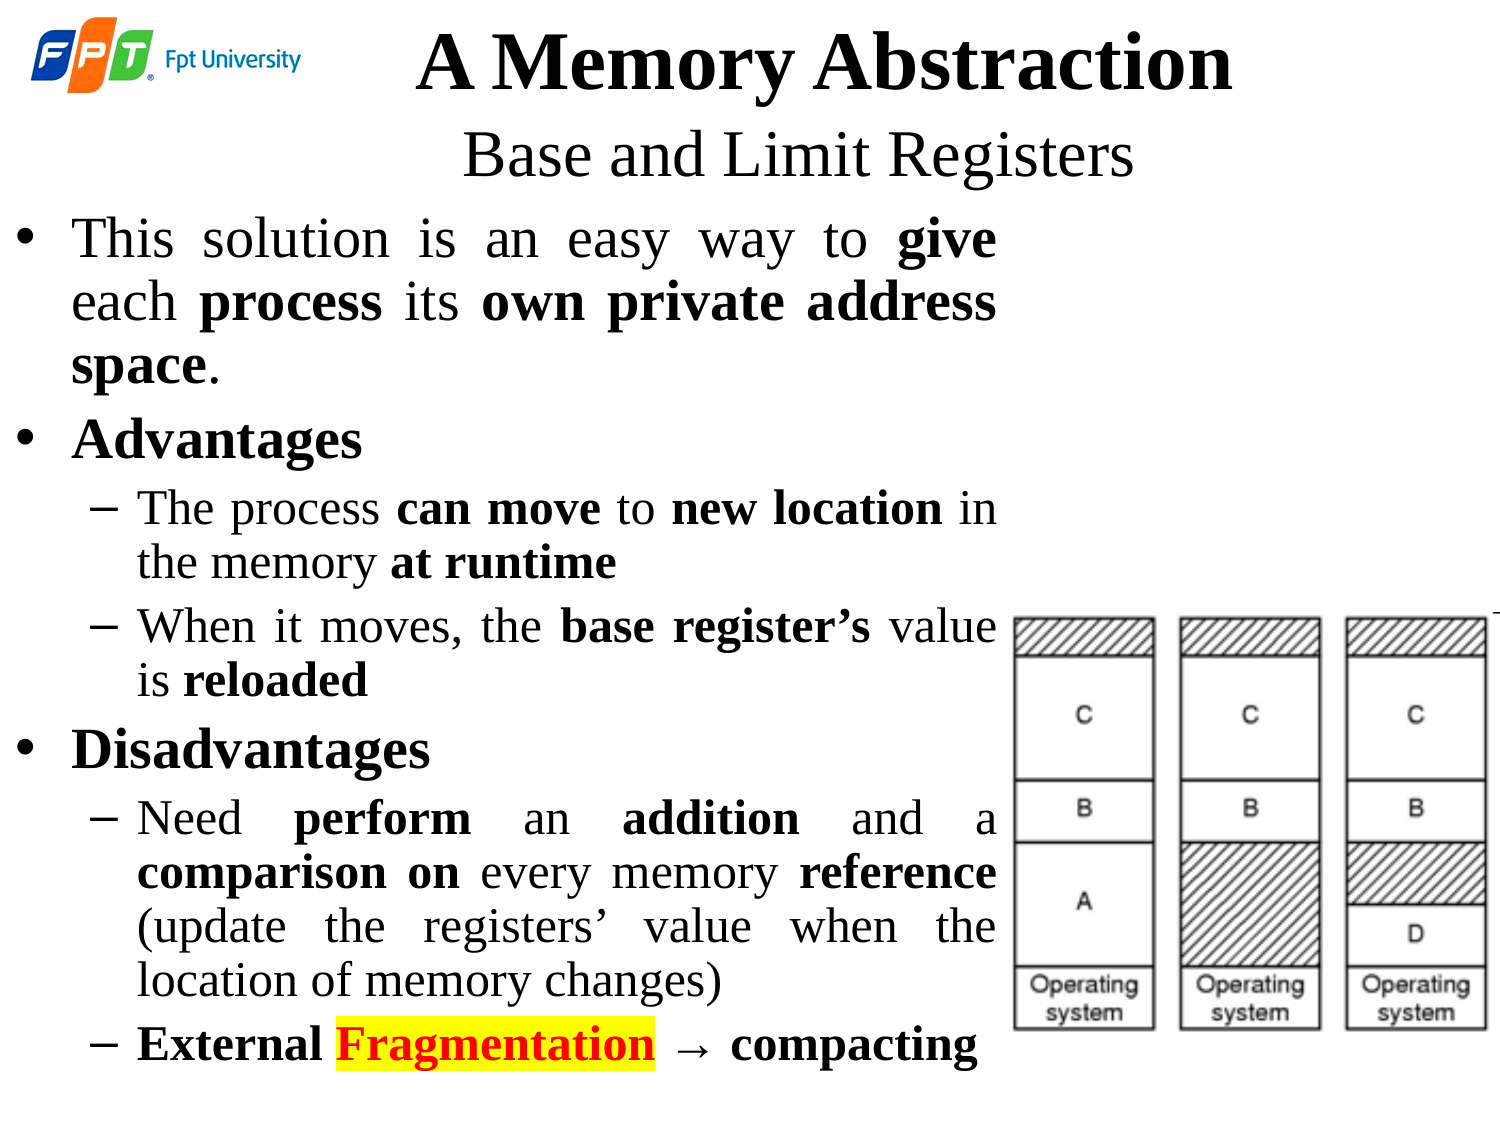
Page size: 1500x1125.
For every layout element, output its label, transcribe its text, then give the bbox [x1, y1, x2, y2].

picture [0, 0, 150, 122]
picture [1012, 612, 1500, 1037]
text_box Base and Limit Registers [124, 87, 1475, 213]
title A Memory Abstraction [150, 0, 1500, 113]
list This solution is an easy way to give each process its own private address space. Advantages The process can move to new location in the memory at runtime When it moves, the base register’s value is reloaded Disadvantages Need perform an addition and a comparison on every memory reference (update the registers’ value when the location of memory changes) External Fragmentation → compacting [0, 200, 1013, 1125]
